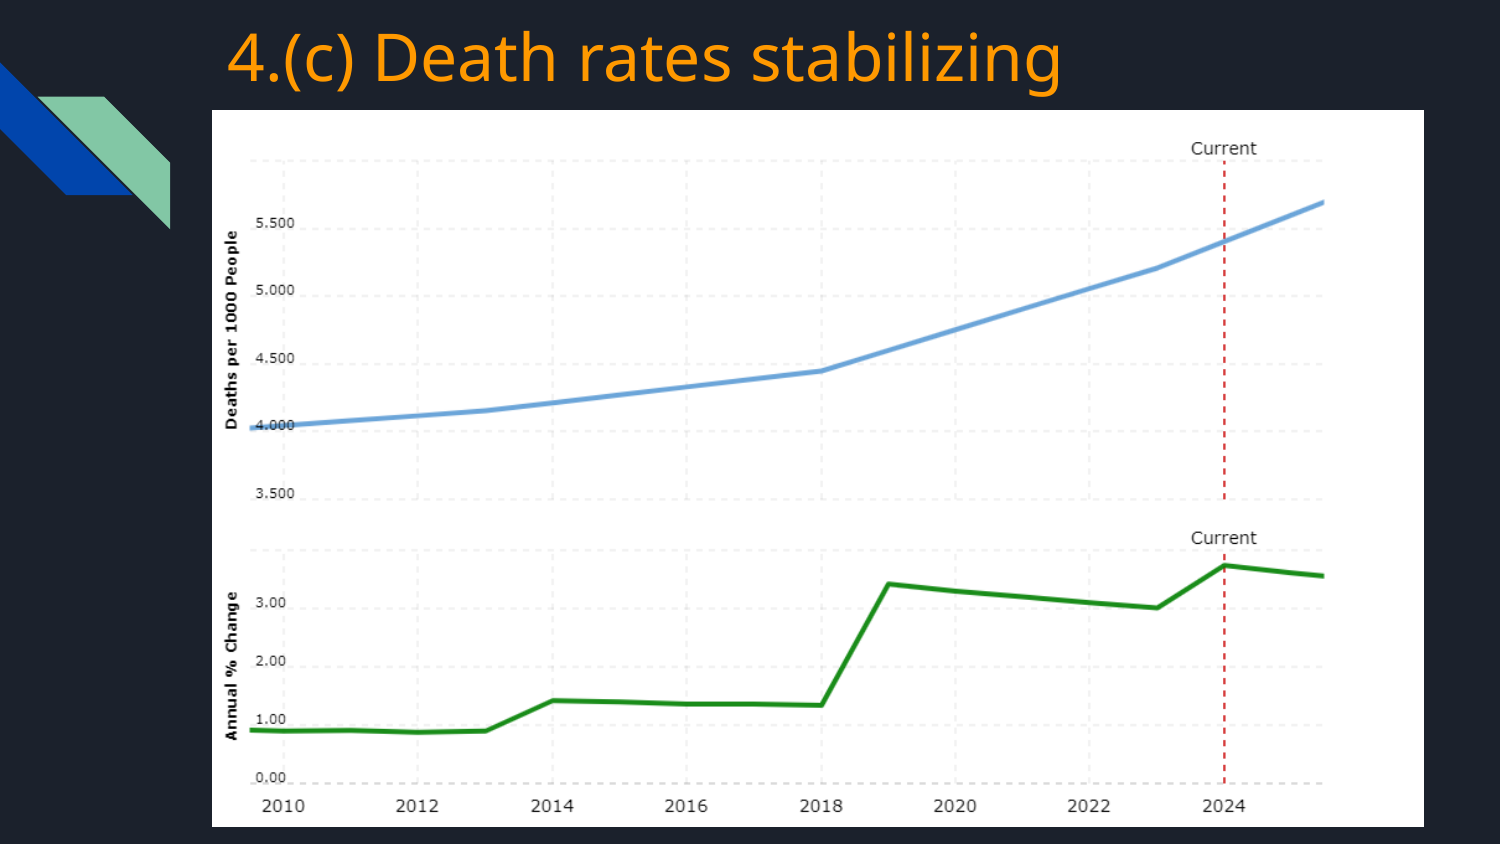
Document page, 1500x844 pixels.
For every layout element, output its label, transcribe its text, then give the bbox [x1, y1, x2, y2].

title 4.(c) Death rates stabilizing [212, 0, 1368, 110]
picture [212, 110, 1424, 827]
